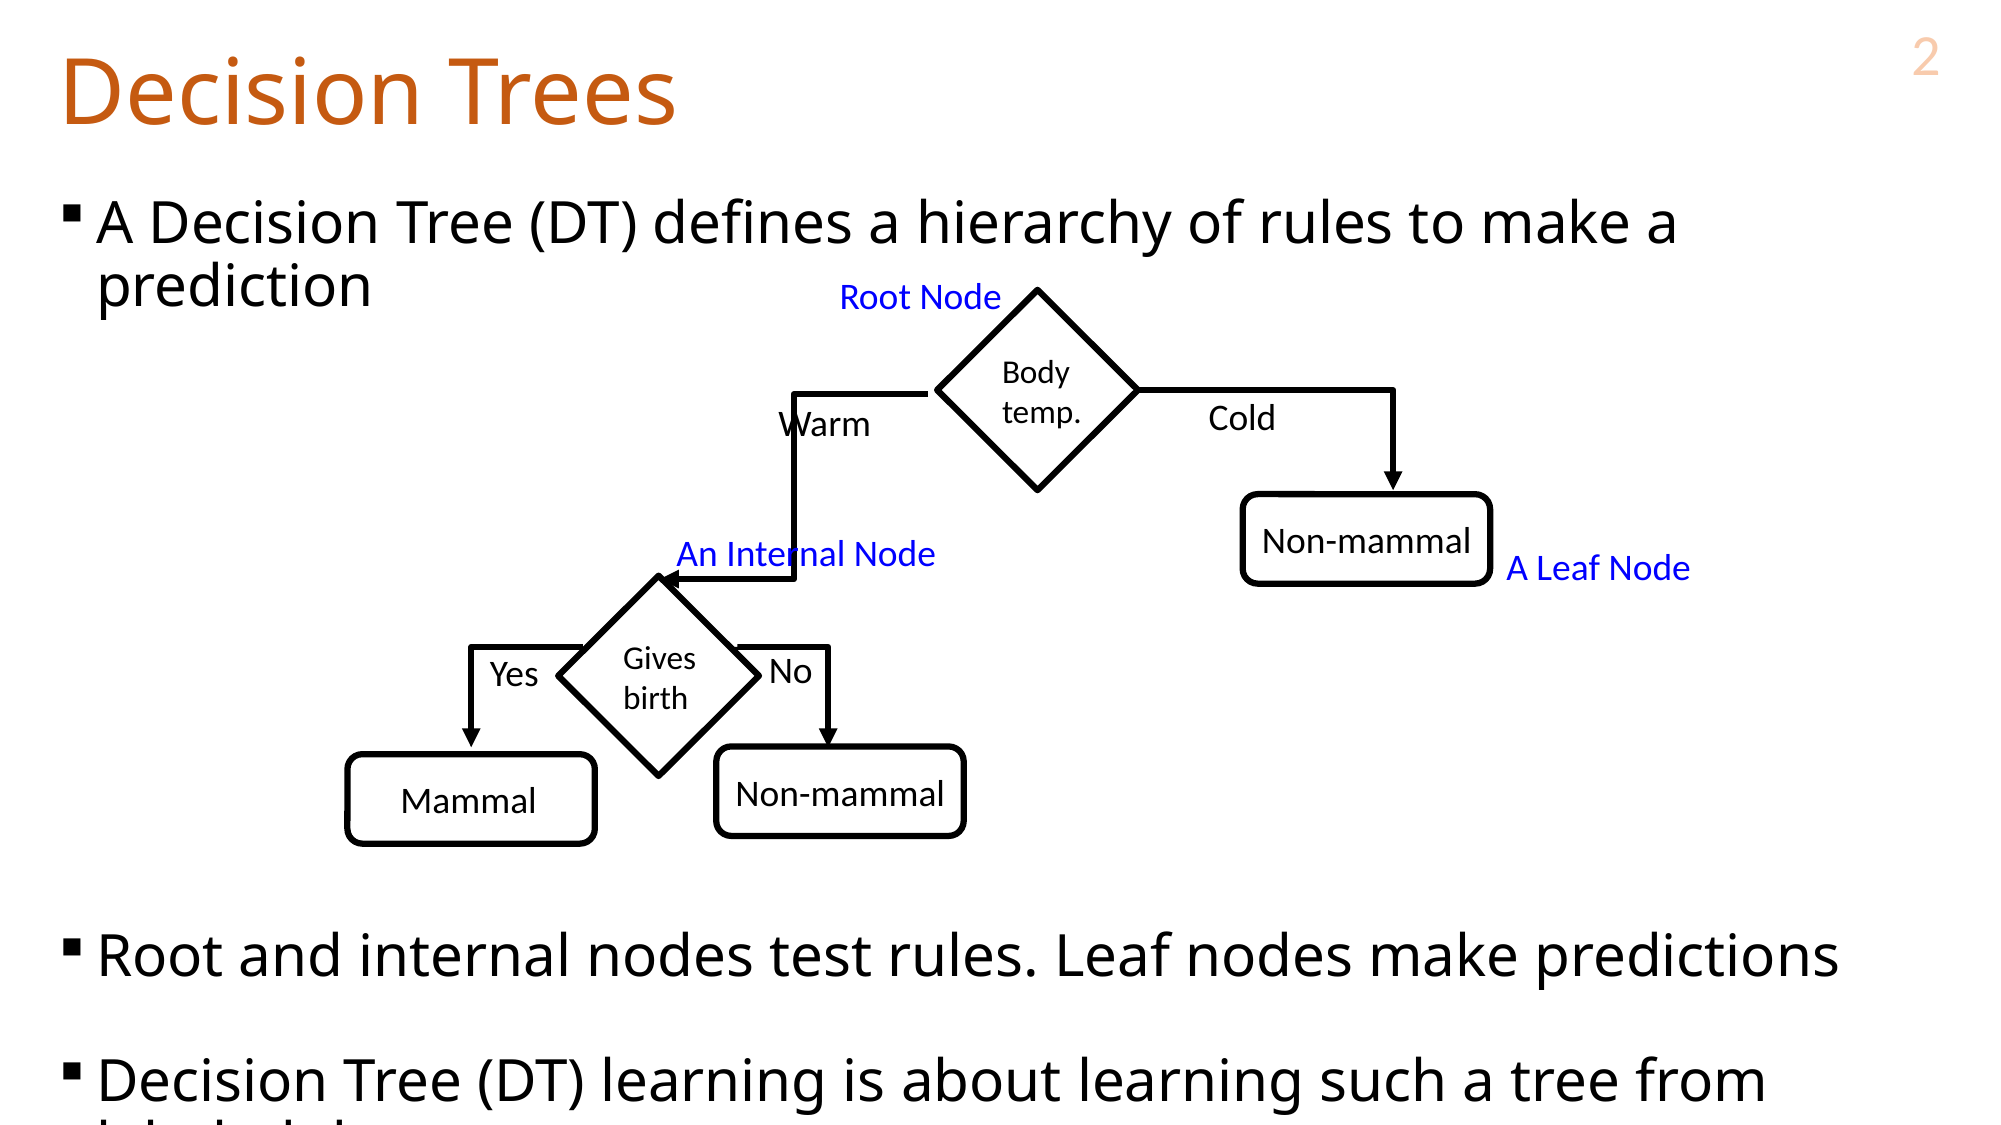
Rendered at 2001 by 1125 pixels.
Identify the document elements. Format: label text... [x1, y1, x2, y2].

title Decision Trees [43, 27, 1970, 163]
text_box An Internal Node [661, 521, 952, 582]
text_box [1137, 389, 1394, 491]
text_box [737, 646, 829, 748]
text_box Cold [1193, 385, 1292, 389]
text_box Non-mammal [1242, 494, 1491, 584]
text_box Yes [475, 641, 554, 646]
slide_number 2 [1857, 22, 1957, 83]
text_box Root Node [824, 265, 1018, 325]
text_box Gives birth [583, 575, 737, 776]
text_box A Leaf Node [1491, 535, 1707, 596]
text_box Mammal [347, 754, 595, 844]
text_box Body temp. [937, 289, 1137, 491]
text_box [660, 393, 928, 580]
list A Decision Tree (DT) defines a hierarchy of rules to make a prediction Root and internal nodes test rules. Leaf nodes make predictions Decision Tree (DT) learning is about learning such a tree from labeled data [43, 185, 1970, 1098]
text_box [471, 646, 583, 748]
text_box Non-mammal [716, 746, 964, 836]
text_box No [753, 638, 828, 646]
